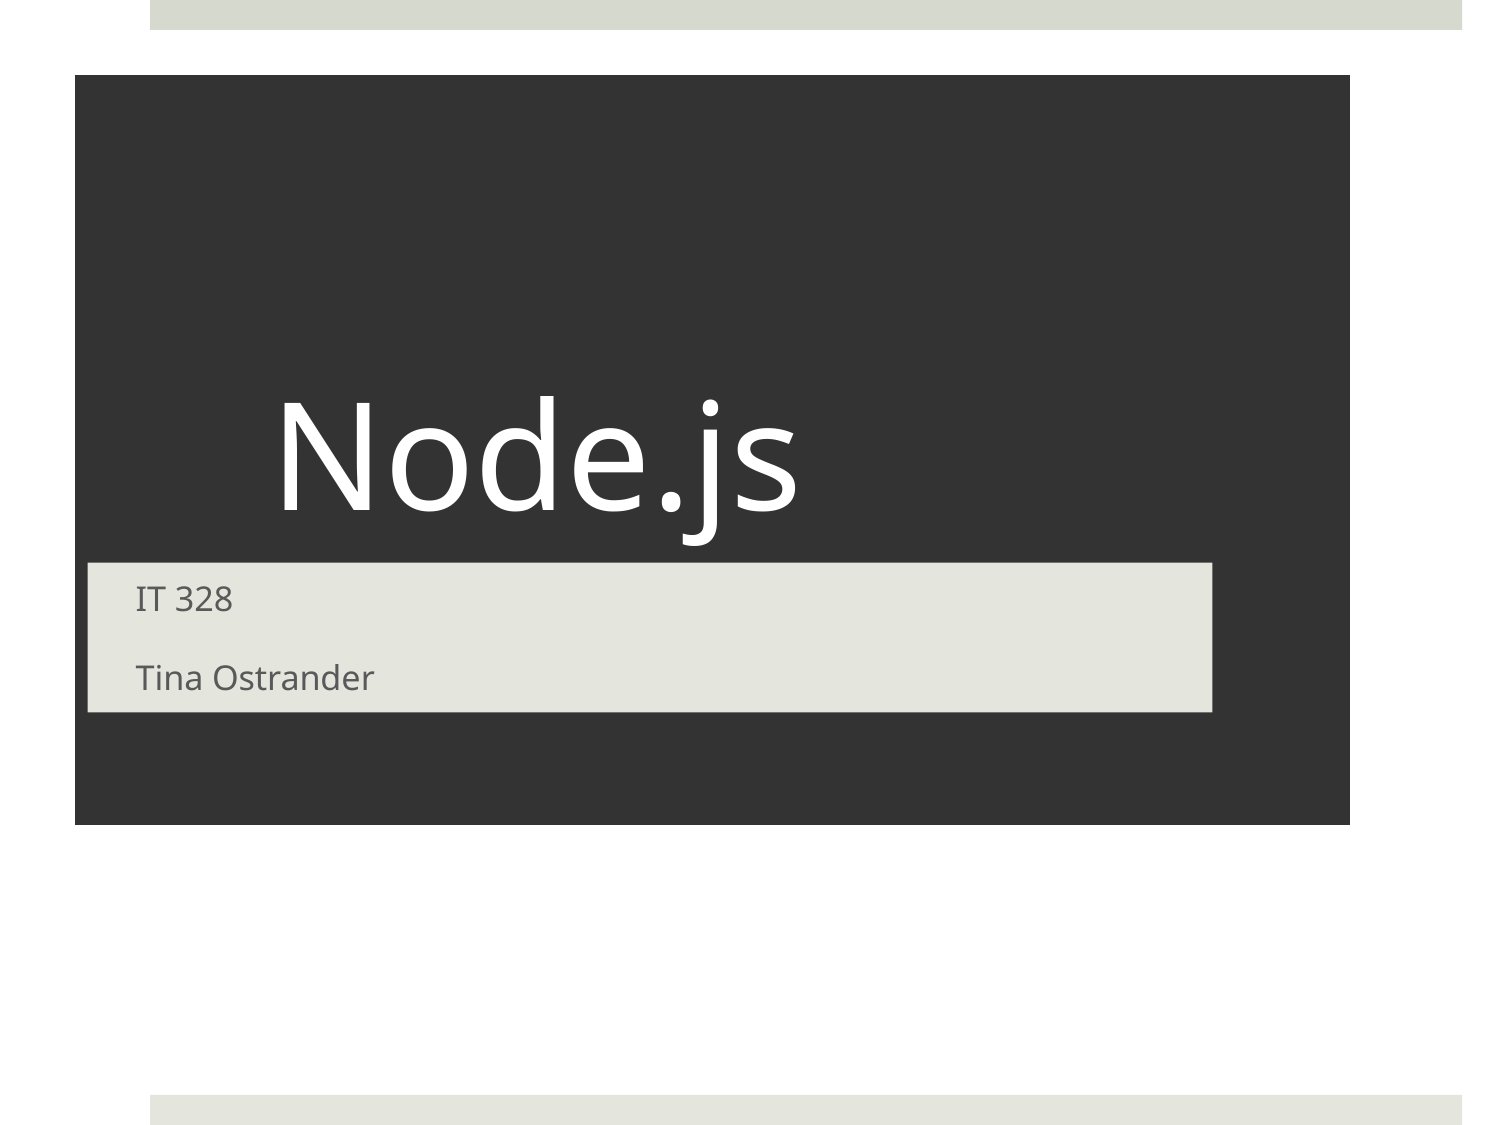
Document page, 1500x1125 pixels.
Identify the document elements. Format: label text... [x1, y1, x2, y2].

title Node.js [75, 75, 1350, 825]
subtitle IT 328 Tina Ostrander [87, 562, 1213, 713]
